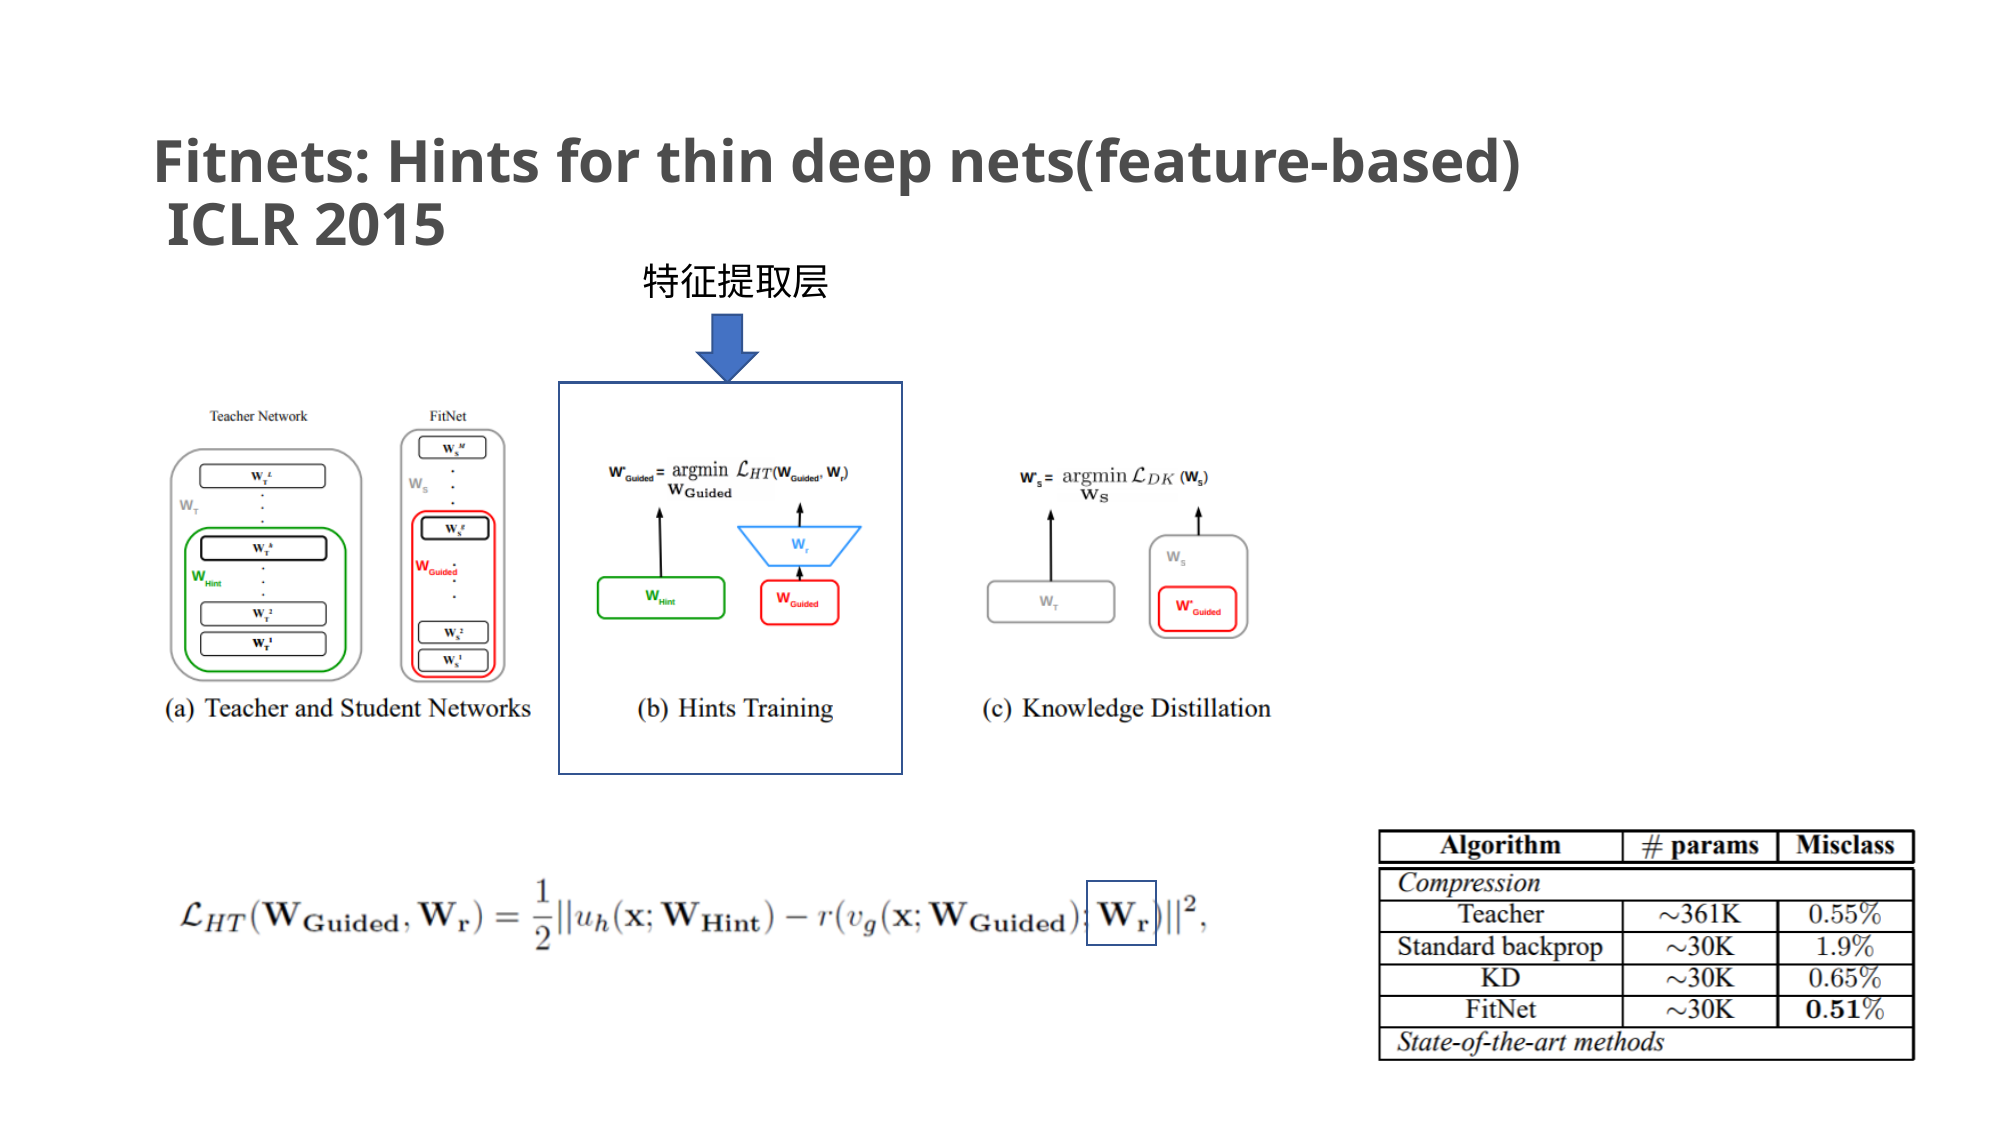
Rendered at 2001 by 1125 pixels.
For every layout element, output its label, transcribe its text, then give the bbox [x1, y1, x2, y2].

picture [137, 842, 1296, 967]
text_box [558, 743, 903, 775]
picture [1354, 821, 1931, 1064]
title Fitnets: Hints for thin deep nets(feature-based) ICLR 2015 [137, 74, 1863, 315]
picture [109, 382, 1313, 743]
text_box 特征提取层 [627, 250, 939, 311]
text_box [695, 313, 760, 382]
